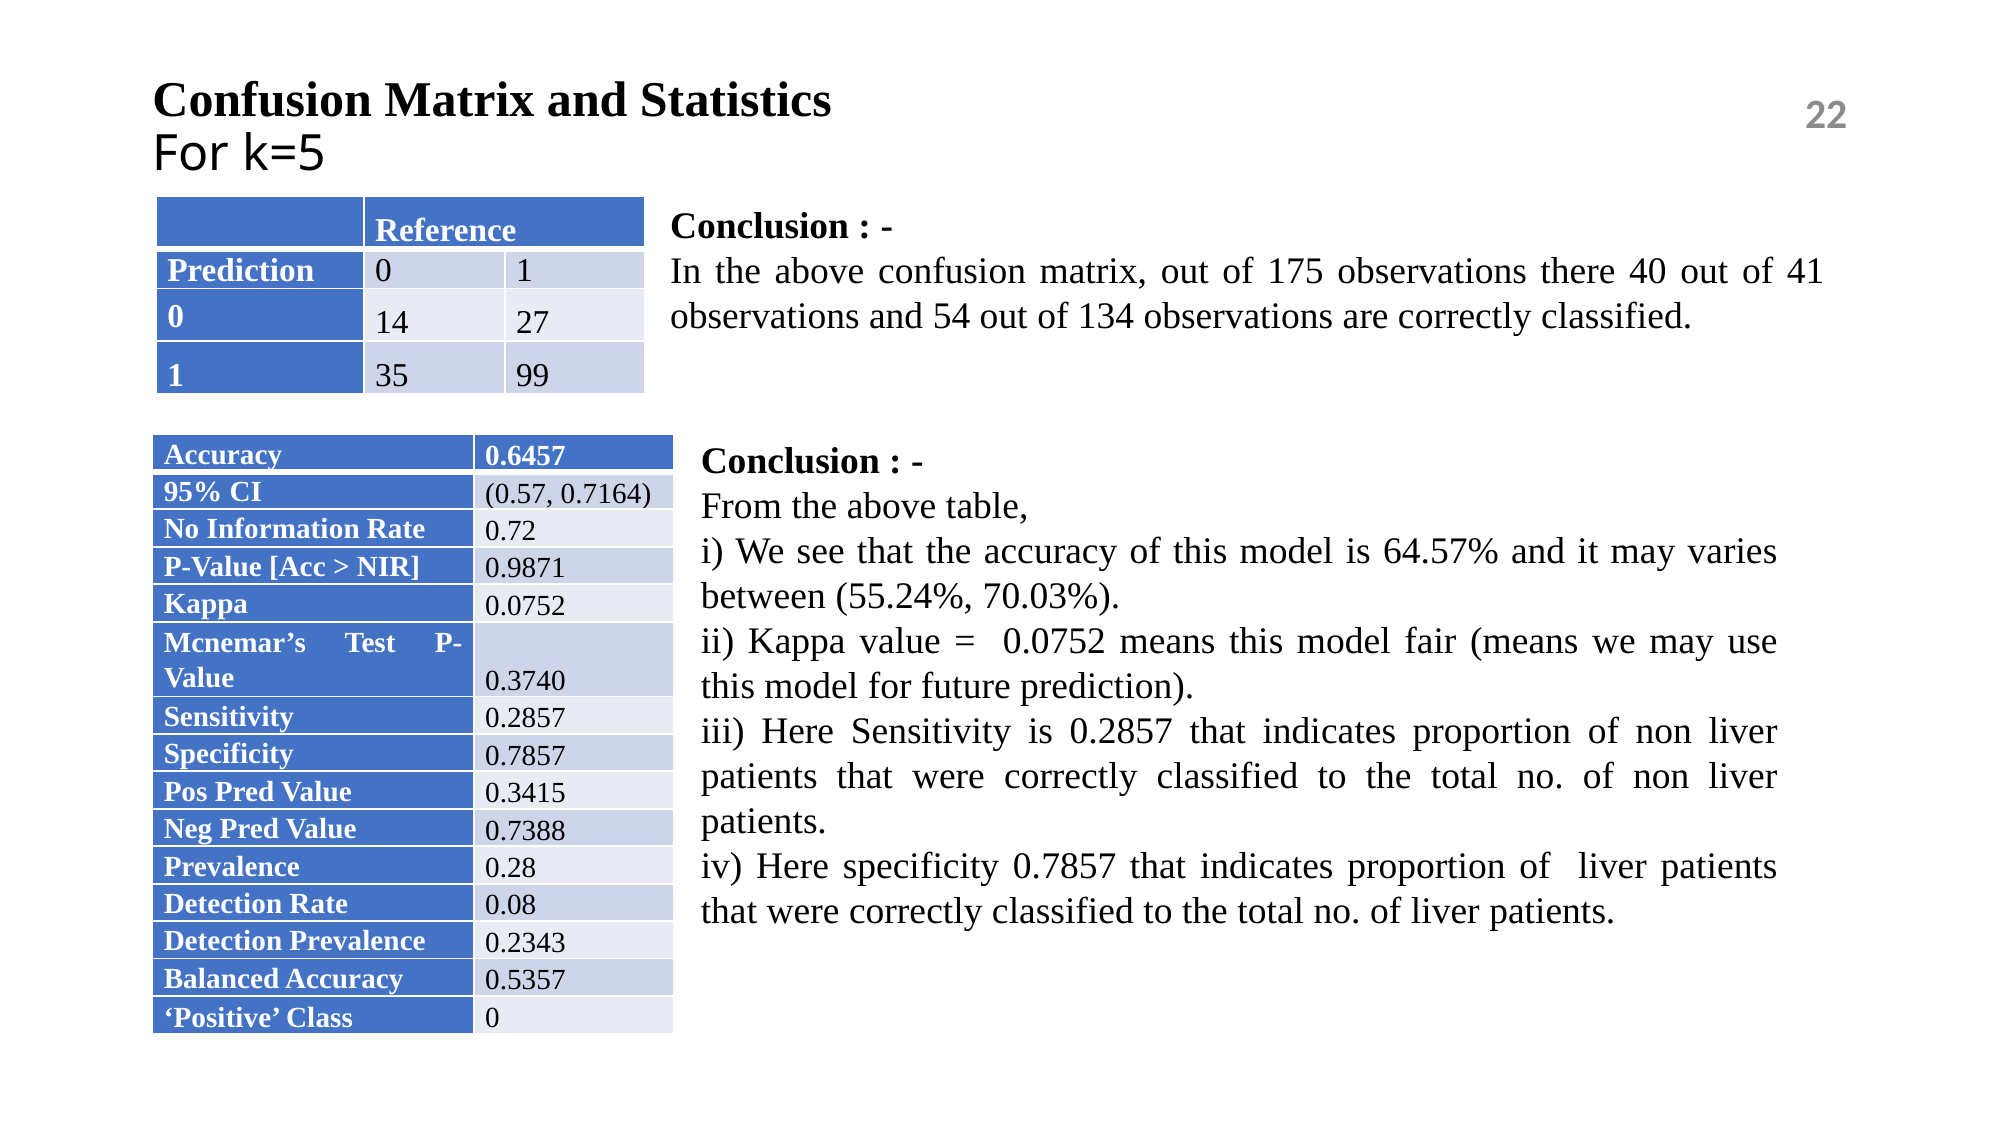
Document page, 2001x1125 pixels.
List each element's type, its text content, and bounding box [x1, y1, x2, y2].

table_cell 27 [506, 289, 644, 340]
table_cell 0.3415 [475, 772, 673, 808]
table_cell 0.7857 [475, 735, 673, 770]
table_cell 0.0752 [475, 585, 673, 621]
text_box Conclusion : - In the above confusion matrix, out of 175 observations there 40 out of 41 observations and 54 out of 134 observations are correctly classified. [655, 193, 1841, 336]
table_cell ‘Positive’ Class [153, 997, 473, 1033]
table_cell 0 [365, 252, 504, 288]
table_cell 35 [365, 342, 504, 393]
table_cell Mcnemar’s Test P-Value [153, 623, 473, 696]
table_cell Prediction [157, 252, 363, 288]
table_cell P-Value [Acc > NIR] [153, 548, 473, 583]
table_cell 0.28 [475, 847, 673, 883]
table_cell 99 [506, 342, 644, 393]
table_header 0.6457 [475, 435, 673, 469]
table_header [157, 197, 363, 246]
table_cell 0.08 [475, 885, 673, 920]
table_cell 0.7388 [475, 810, 673, 845]
table_cell 0.72 [475, 510, 673, 546]
table_cell 0.5357 [475, 959, 673, 995]
table_cell 0 [157, 289, 363, 340]
table_cell 14 [365, 289, 504, 340]
table_cell Neg Pred Value [153, 810, 473, 845]
text_box Conclusion : - From the above table, i) We see that the accuracy of this model is 64.57% and it may varies between (55.24%, 70.03%). ii) Kappa value = 0.0752 means this model fair (means we may use this model for future prediction). iii) Here Sensitivity is 0.2857 that indicates proportion of non liver patients that were correctly classified to the total no. of non liver patients. iv) Here specificity 0.7857 that indicates proportion of liver patients that were correctly classified to the total no. of liver patients. [685, 428, 1795, 932]
table_cell 0.2343 [475, 922, 673, 958]
table_cell Kappa [153, 585, 473, 621]
table_cell Sensitivity [153, 697, 473, 733]
table_cell (0.57, 0.7164) [475, 475, 673, 508]
table_cell 0.3740 [475, 623, 673, 696]
table_header Accuracy [153, 435, 473, 469]
table_header Reference [365, 197, 644, 246]
table_cell 1 [157, 342, 363, 393]
table_cell No Information Rate [153, 510, 473, 546]
table_cell 95% CI [153, 475, 473, 508]
table_cell 0.2857 [475, 697, 673, 733]
table_cell Specificity [153, 735, 473, 770]
table_cell Detection Rate [153, 885, 473, 920]
slide_number 22 [1412, 81, 1863, 142]
table_cell 1 [506, 252, 644, 288]
table_cell Balanced Accuracy [153, 959, 473, 995]
table_cell 0 [475, 997, 673, 1033]
table_cell Pos Pred Value [153, 772, 473, 808]
title Confusion Matrix and Statistics For k=5 [137, 59, 1863, 196]
table_cell Prevalence [153, 847, 473, 883]
table_cell Detection Prevalence [153, 922, 473, 958]
table_cell 0.9871 [475, 548, 673, 583]
